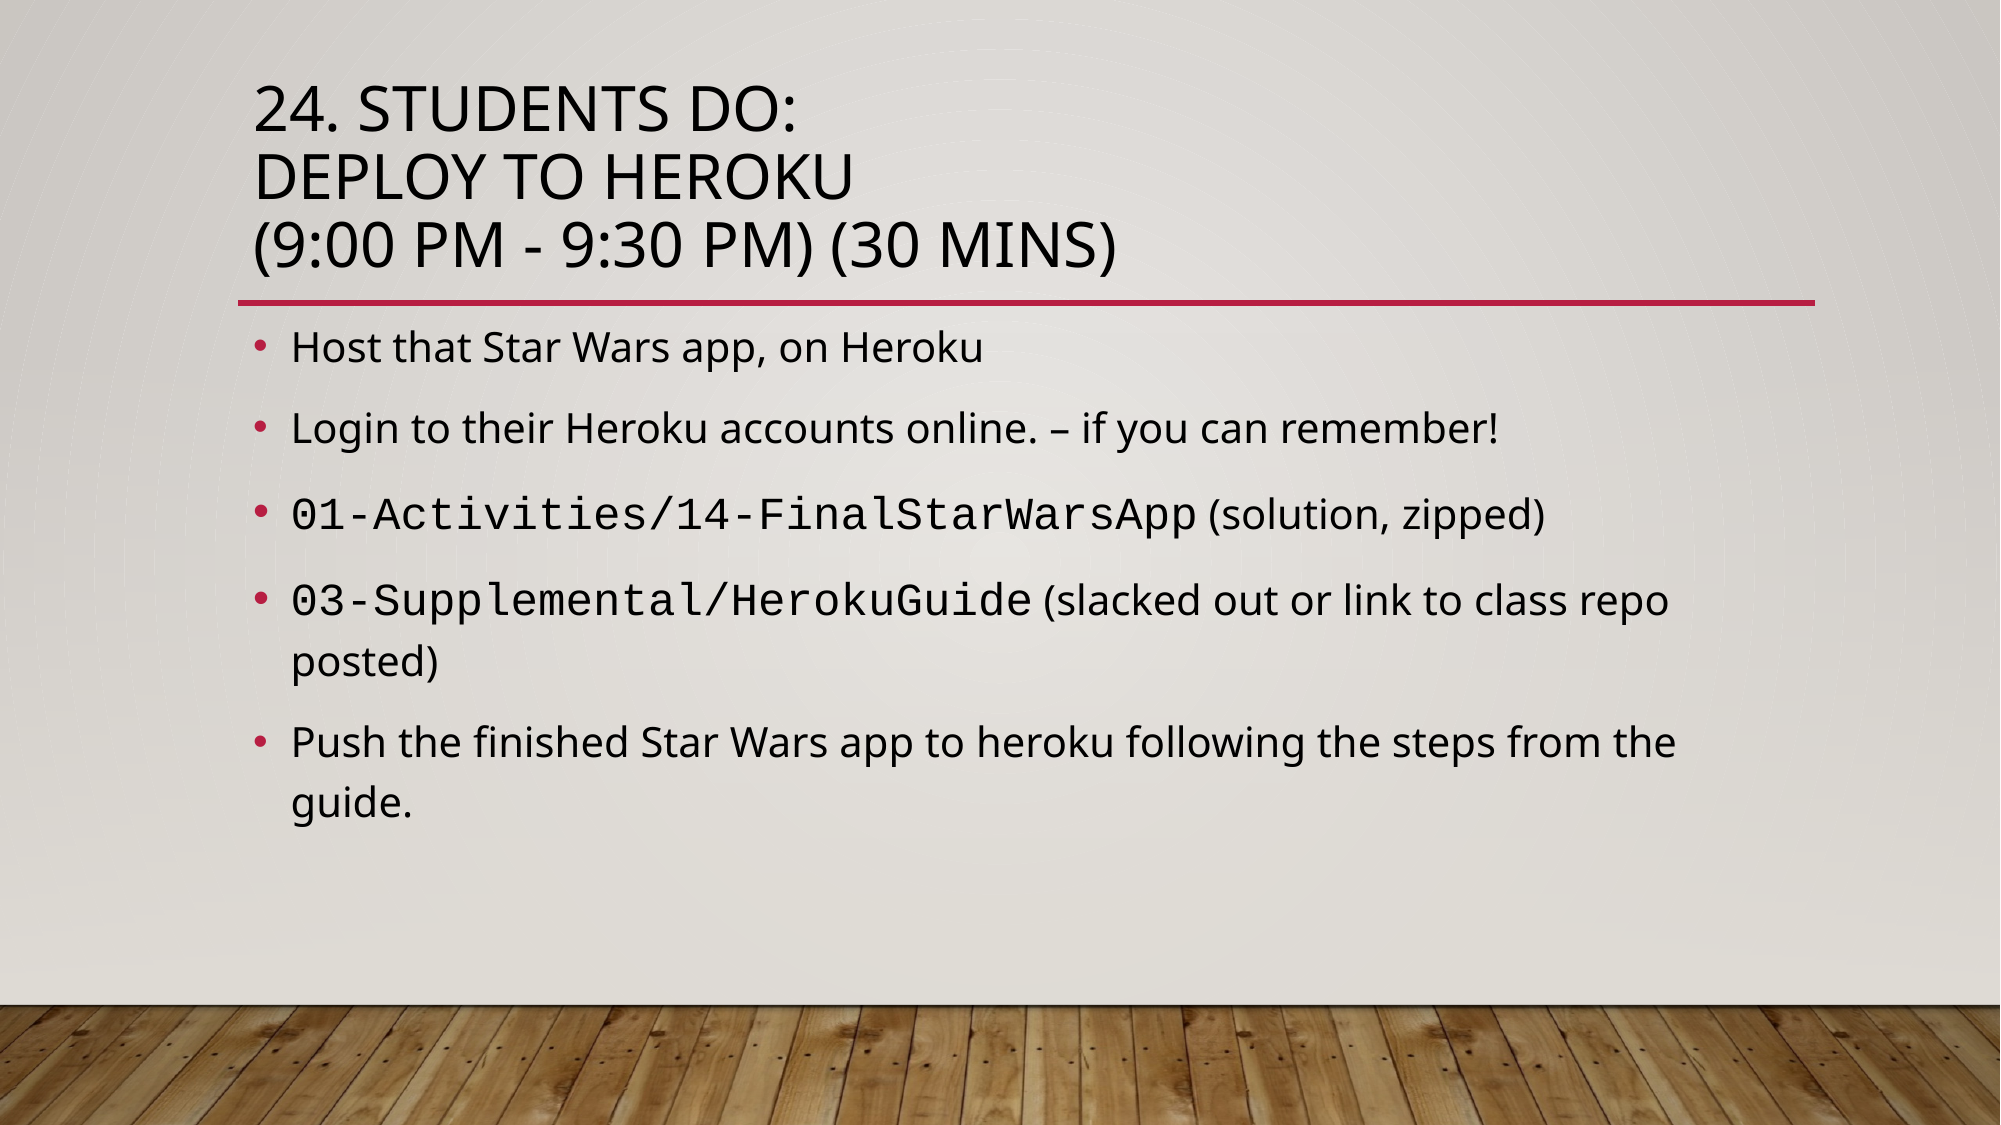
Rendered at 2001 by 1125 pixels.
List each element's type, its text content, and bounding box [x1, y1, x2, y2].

title 24. Students Do: Deploy to Heroku (9:00 PM - 9:30 PM) (30 mins) [238, 70, 1814, 291]
picture [0, 1005, 2000, 1125]
list Host that Star Wars app, on Heroku Login to their Heroku accounts online. – if you can remember! 01-Activities/14-FinalStarWarsApp (solution, zipped) 03-Supplemental/HerokuGuide (slacked out or link to class repo posted) Push the finished Star Wars app to heroku following the steps from the guide. [238, 303, 1814, 982]
